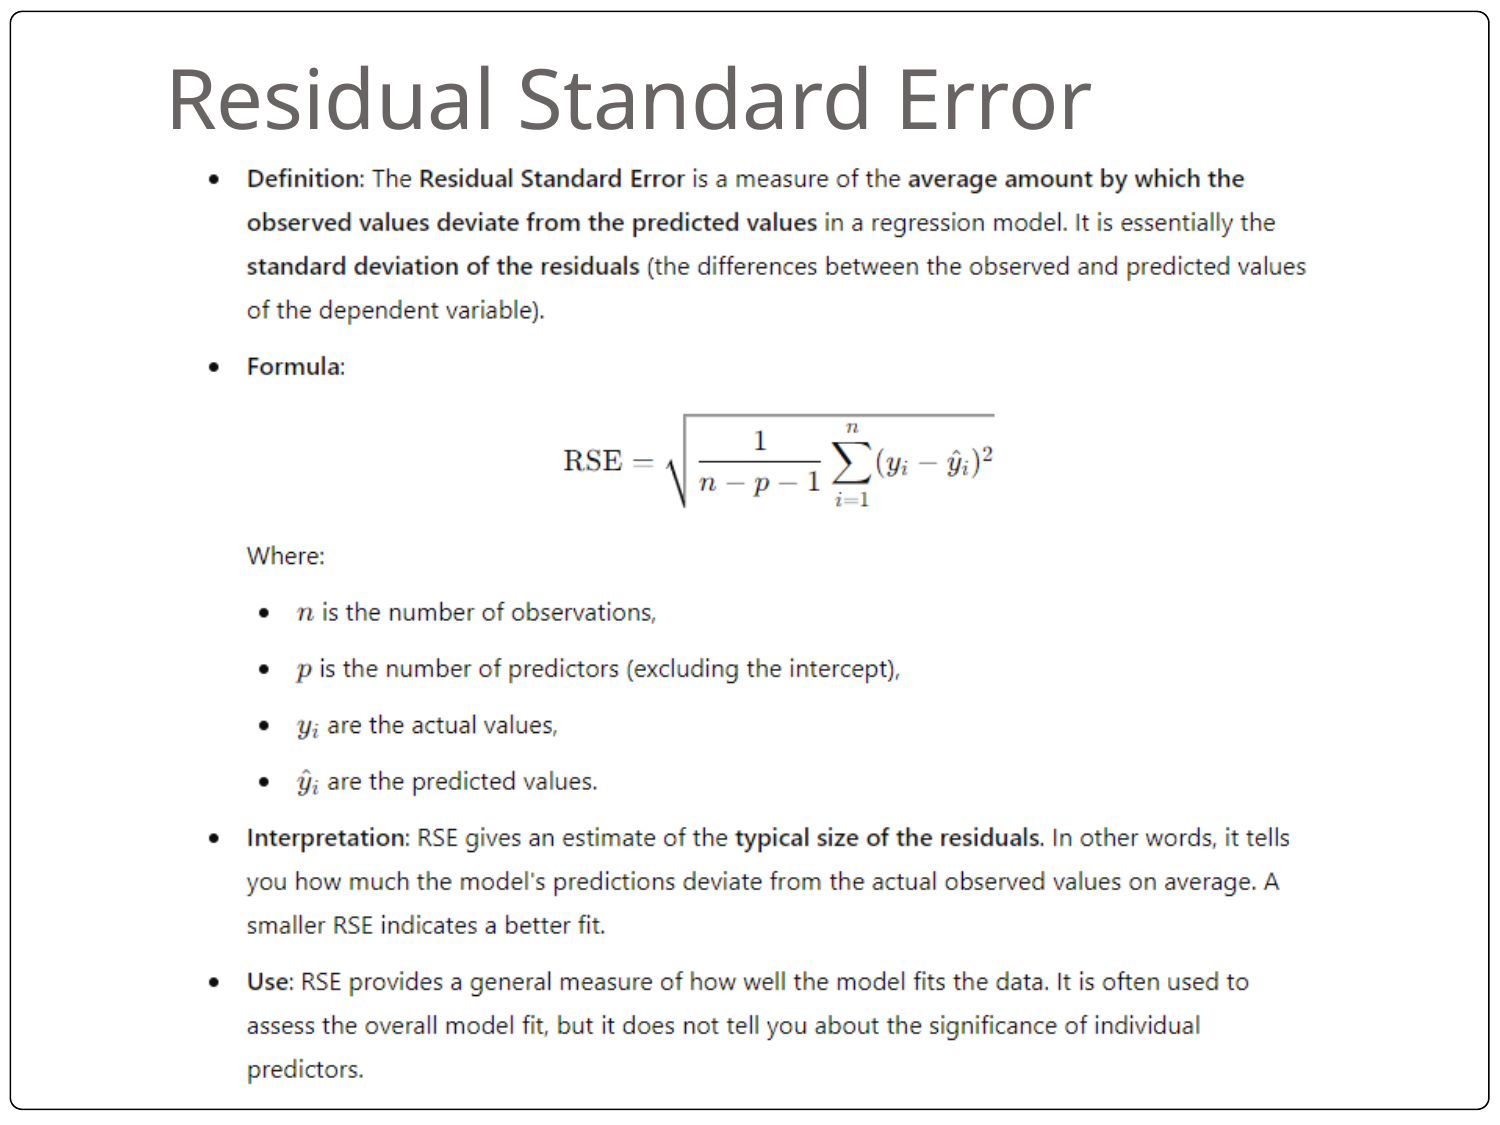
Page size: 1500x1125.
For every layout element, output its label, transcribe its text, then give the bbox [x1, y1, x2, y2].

title Residual Standard Error [150, 45, 1425, 162]
picture [189, 156, 1336, 1103]
